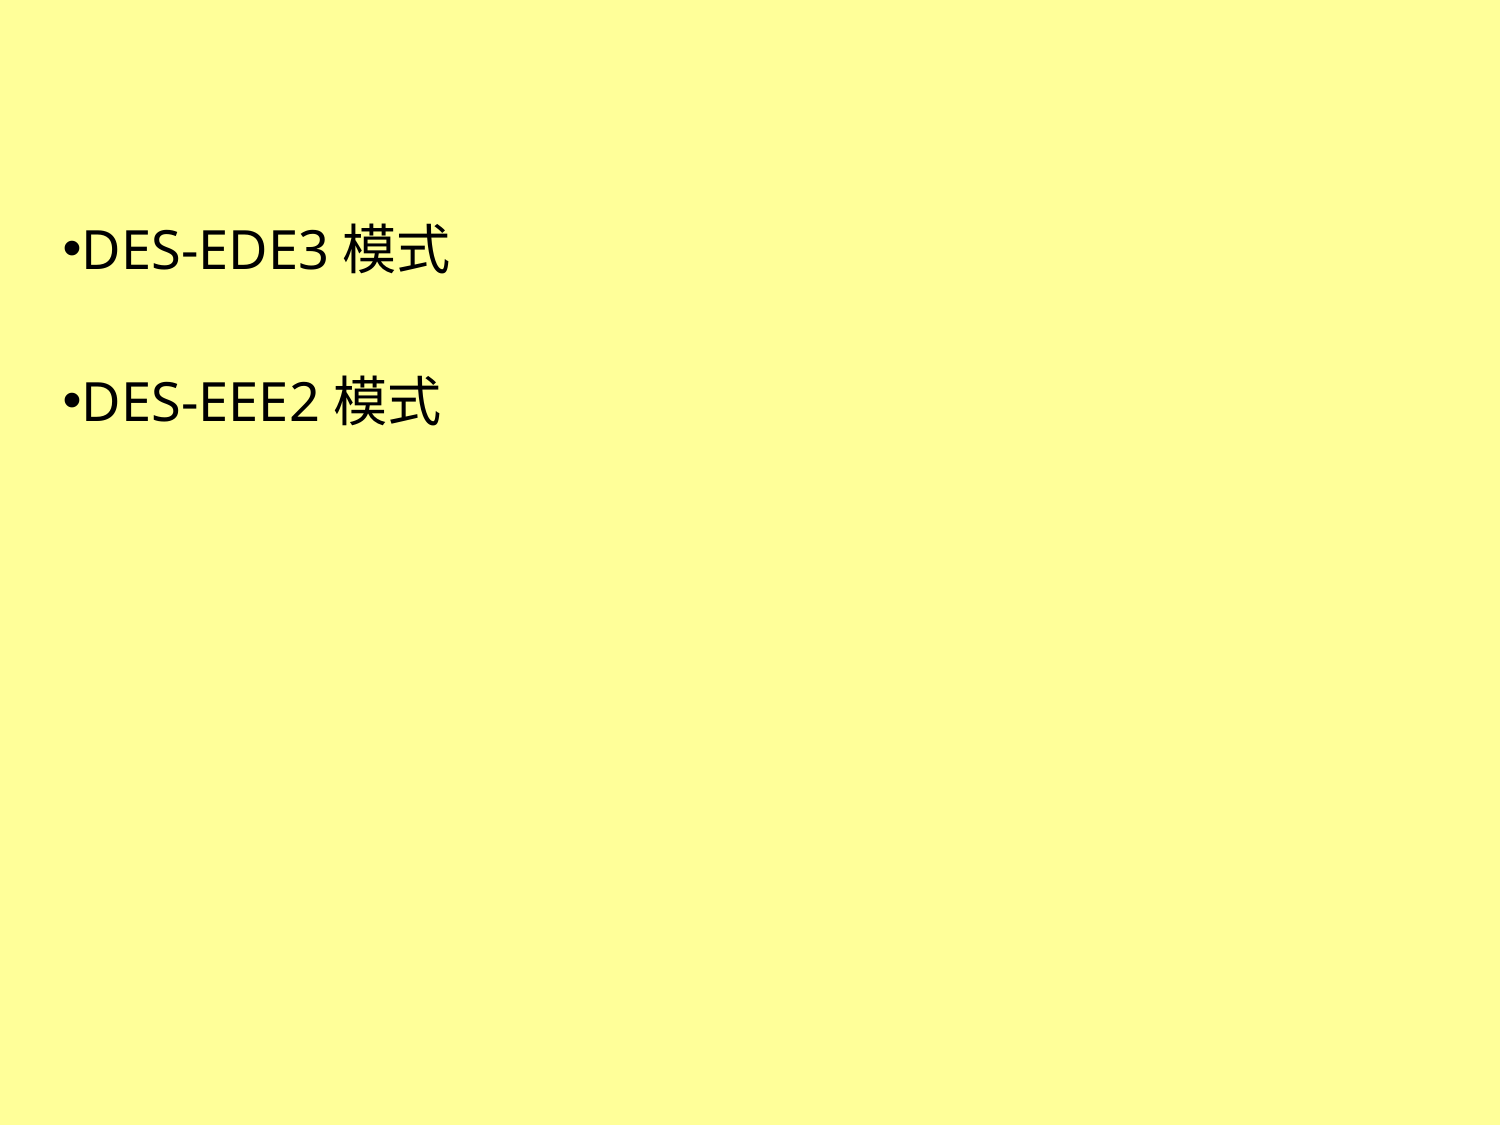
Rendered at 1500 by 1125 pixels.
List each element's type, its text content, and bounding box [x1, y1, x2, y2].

list DES-EDE3模式 DES-EEE2模式 [47, 208, 1436, 1000]
